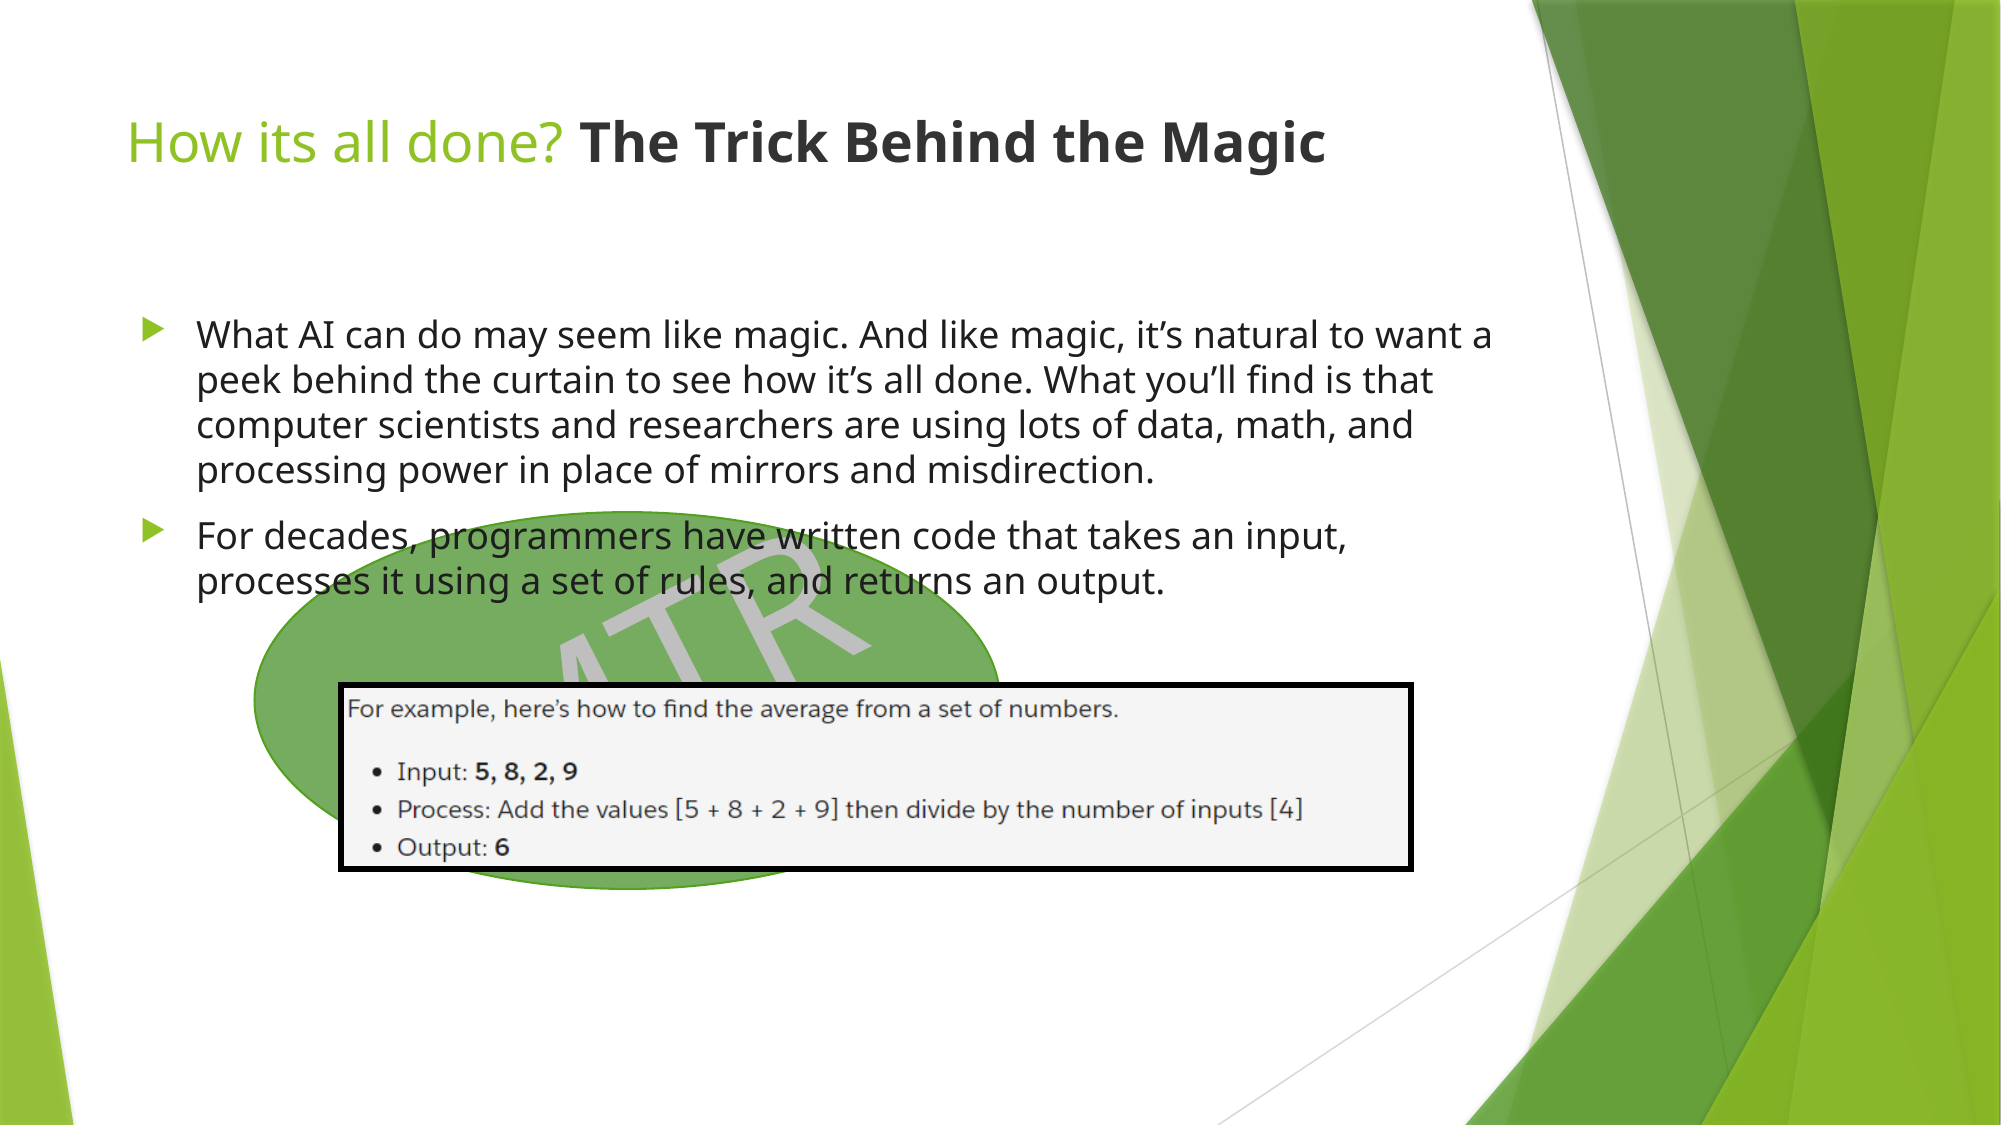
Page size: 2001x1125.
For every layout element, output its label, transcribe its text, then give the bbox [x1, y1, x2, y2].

list What AI can do may seem like magic. And like magic, it’s natural to want a peek behind the curtain to see how it’s all done. What you’ll find is that computer scientists and researchers are using lots of data, math, and processing power in place of mirrors and misdirection. For decades, programmers have written code that takes an input, processes it using a set of rules, and returns an output. [124, 303, 1535, 940]
picture [343, 687, 1409, 866]
title How its all done? The Trick Behind the Magic [111, 99, 1522, 317]
